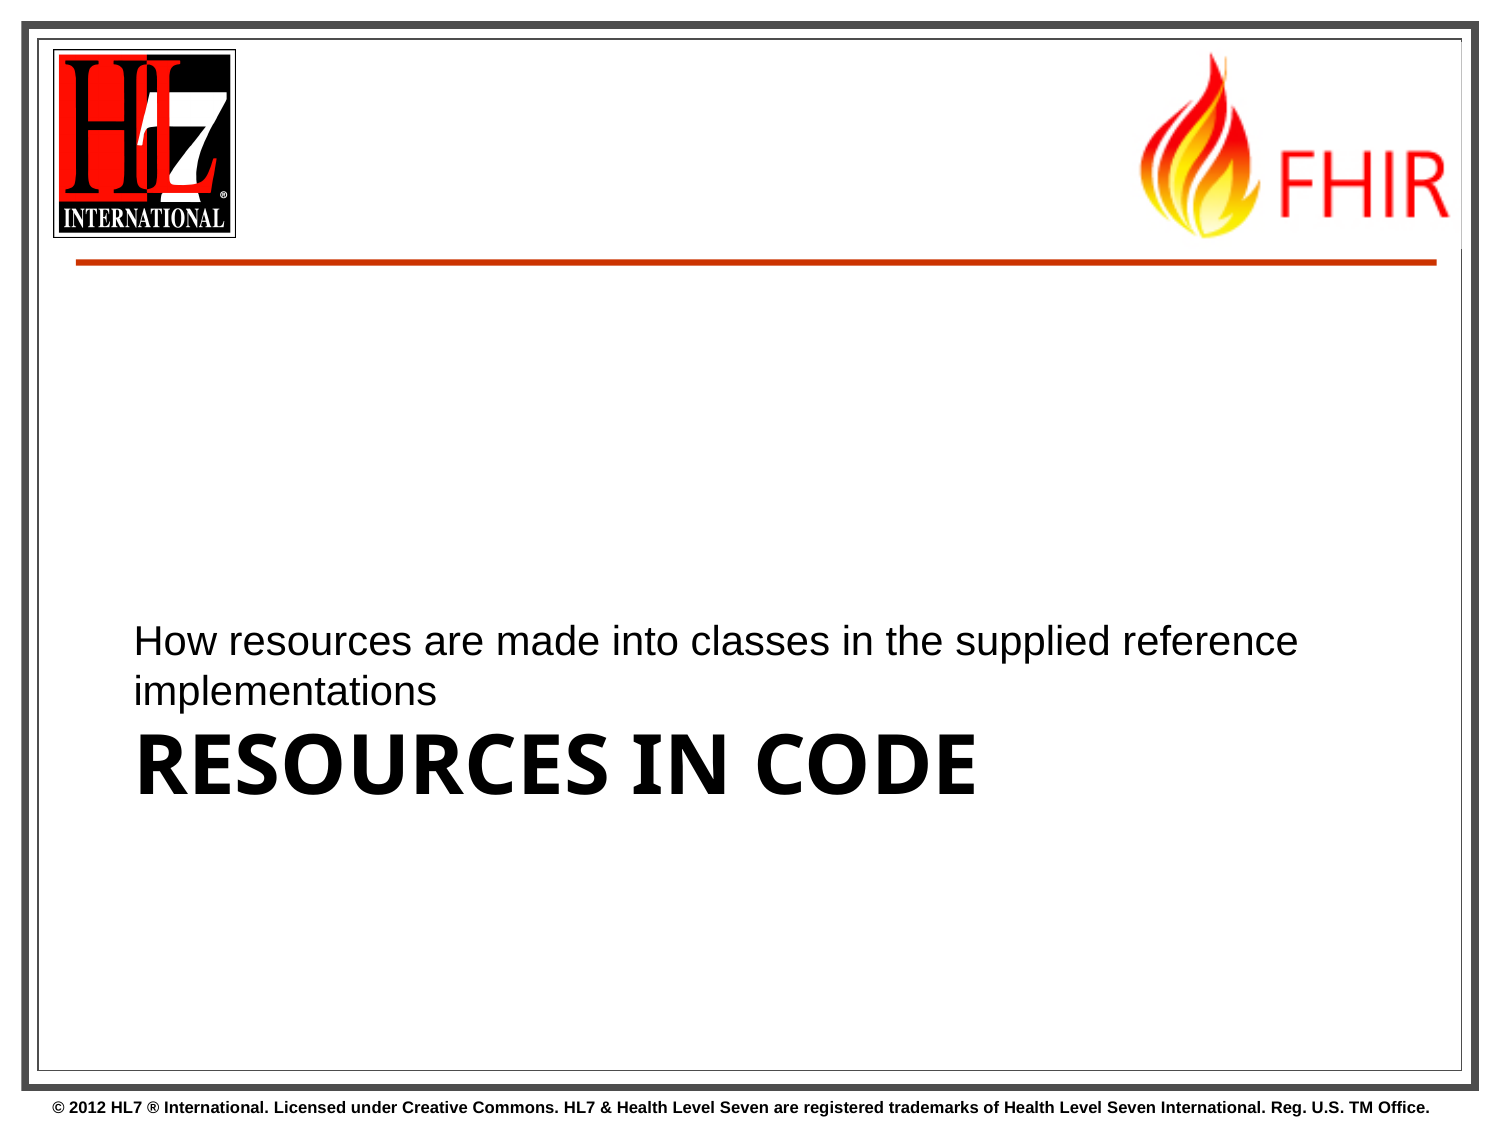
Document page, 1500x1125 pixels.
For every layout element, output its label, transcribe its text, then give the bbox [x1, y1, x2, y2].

picture [53, 49, 236, 238]
list How resources are made into classes in the supplied reference implementations [118, 474, 1394, 722]
title Resources in code [118, 722, 1394, 947]
picture [1128, 42, 1462, 249]
